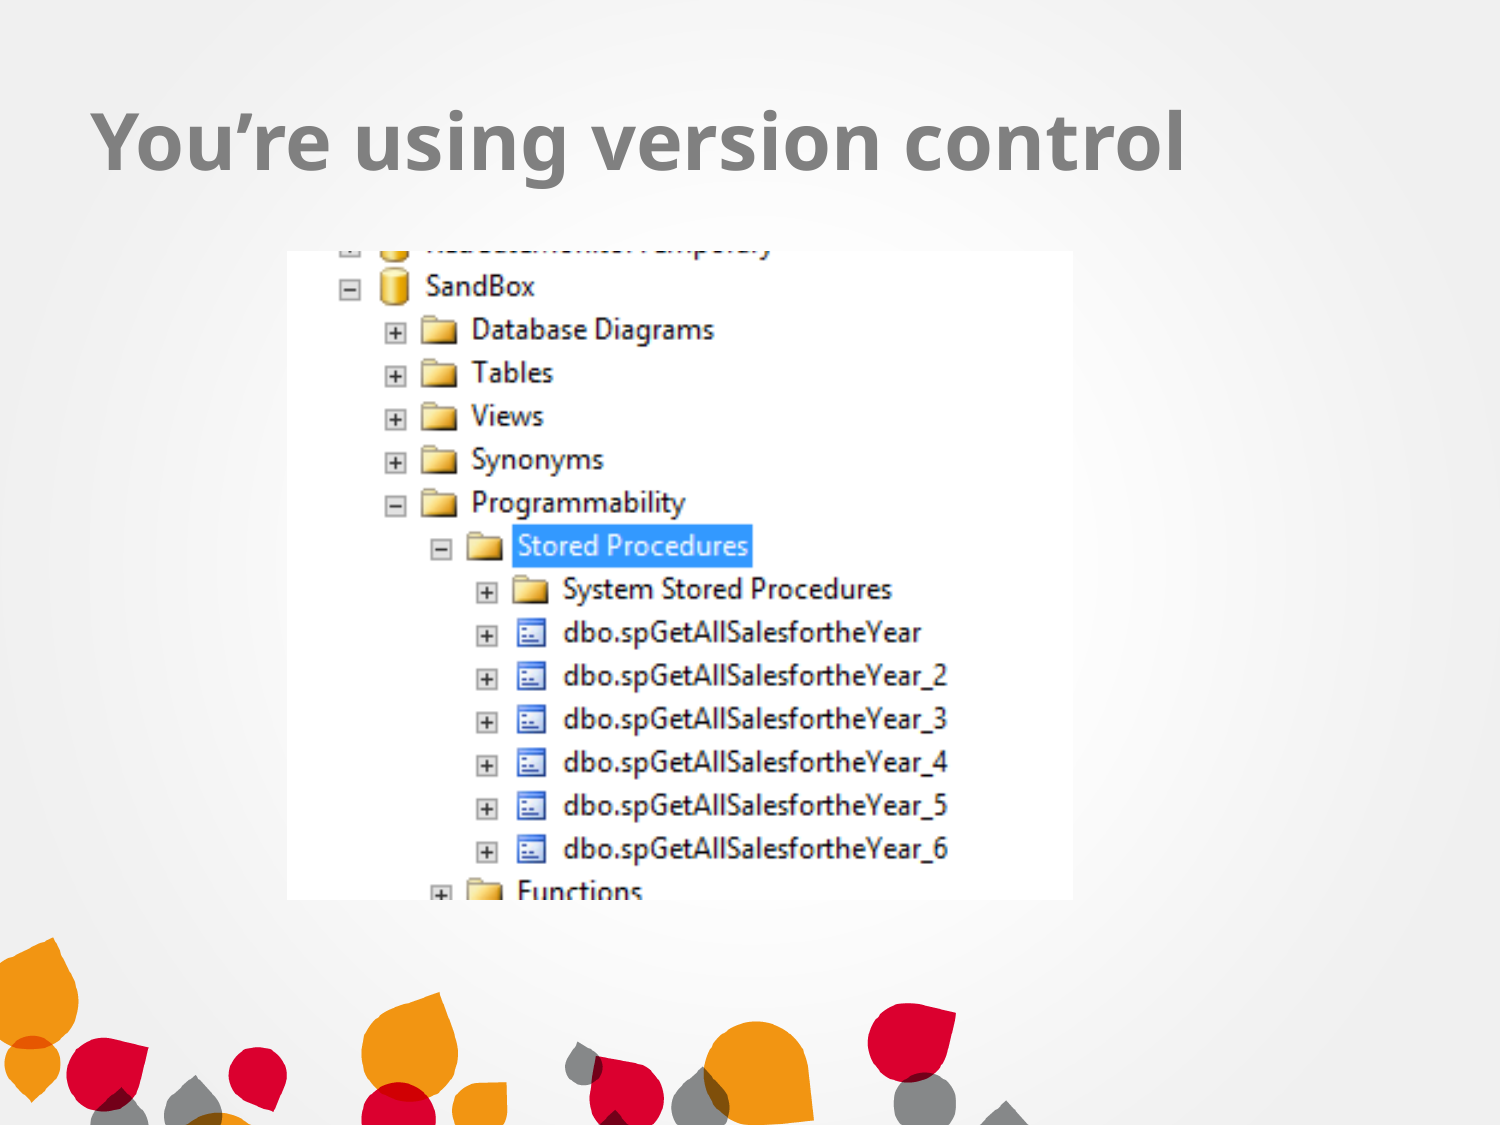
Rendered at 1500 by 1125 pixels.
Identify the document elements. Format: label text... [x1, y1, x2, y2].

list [287, 251, 1073, 901]
picture [0, 0, 1500, 1125]
title You’re using version control [75, 45, 1425, 233]
